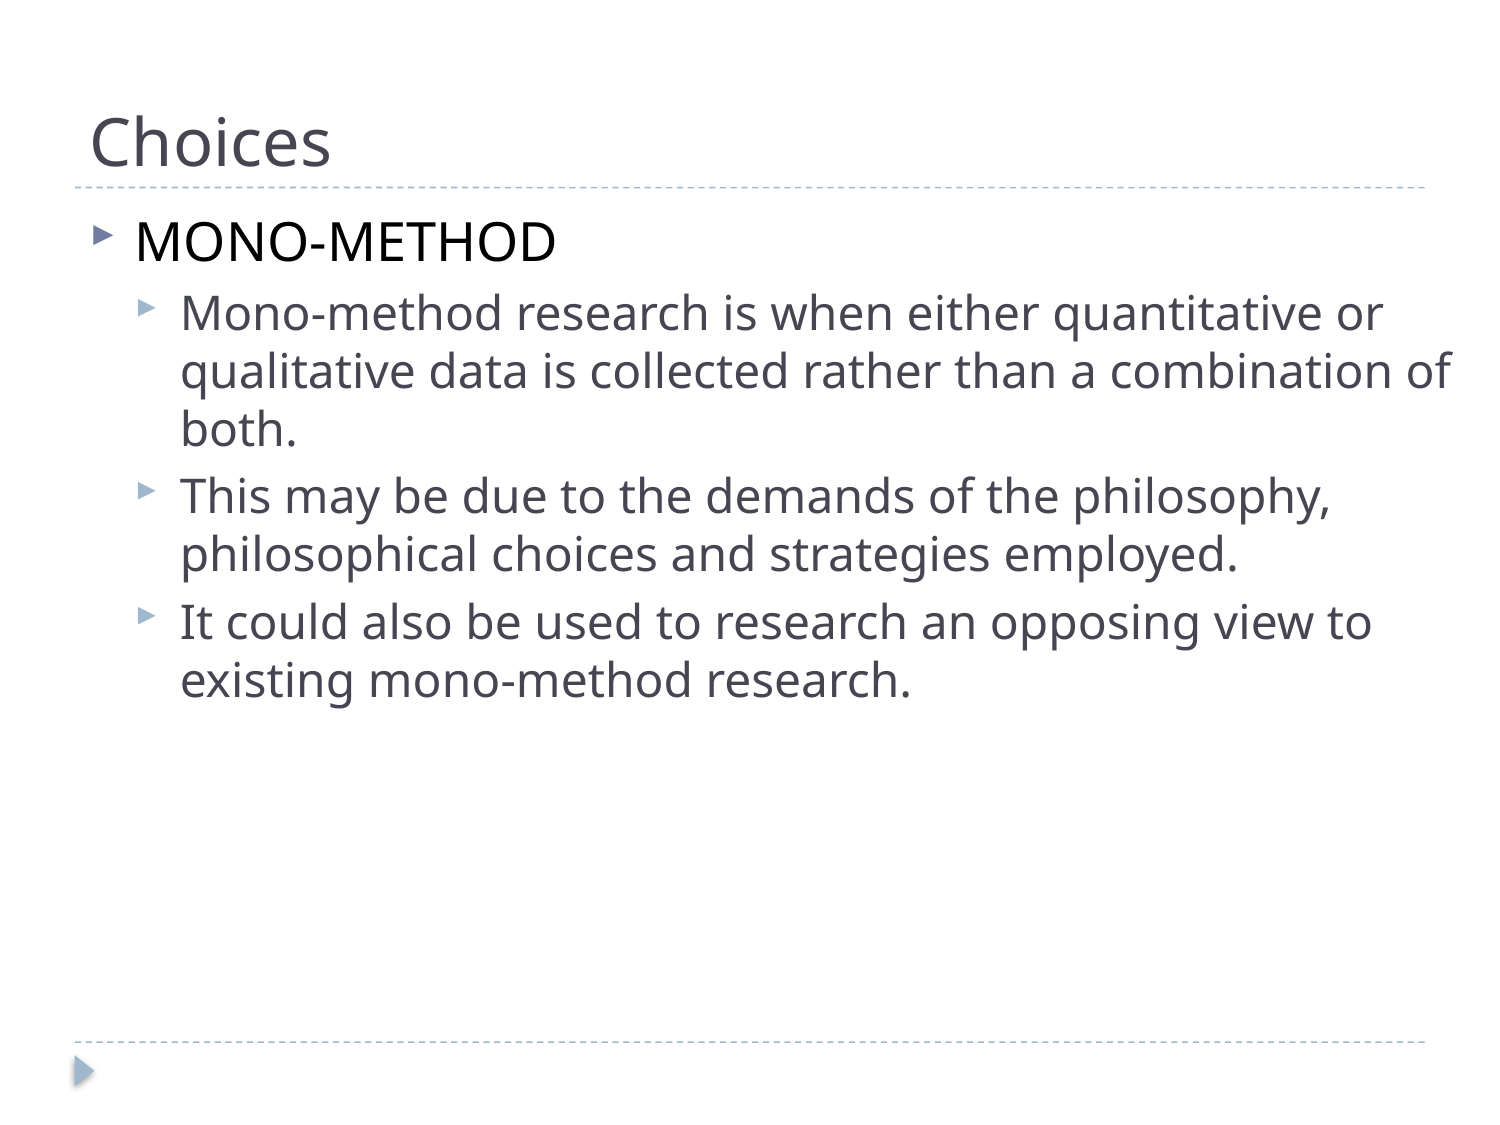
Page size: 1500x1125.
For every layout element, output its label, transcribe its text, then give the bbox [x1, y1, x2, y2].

list MONO-METHOD Mono-method research is when either quantitative or qualitative data is collected rather than a combination of both. This may be due to the demands of the philosophy, philosophical choices and strategies employed. It could also be used to research an opposing view to existing mono-method research. [75, 200, 1500, 1047]
title Choices [75, 24, 1425, 188]
